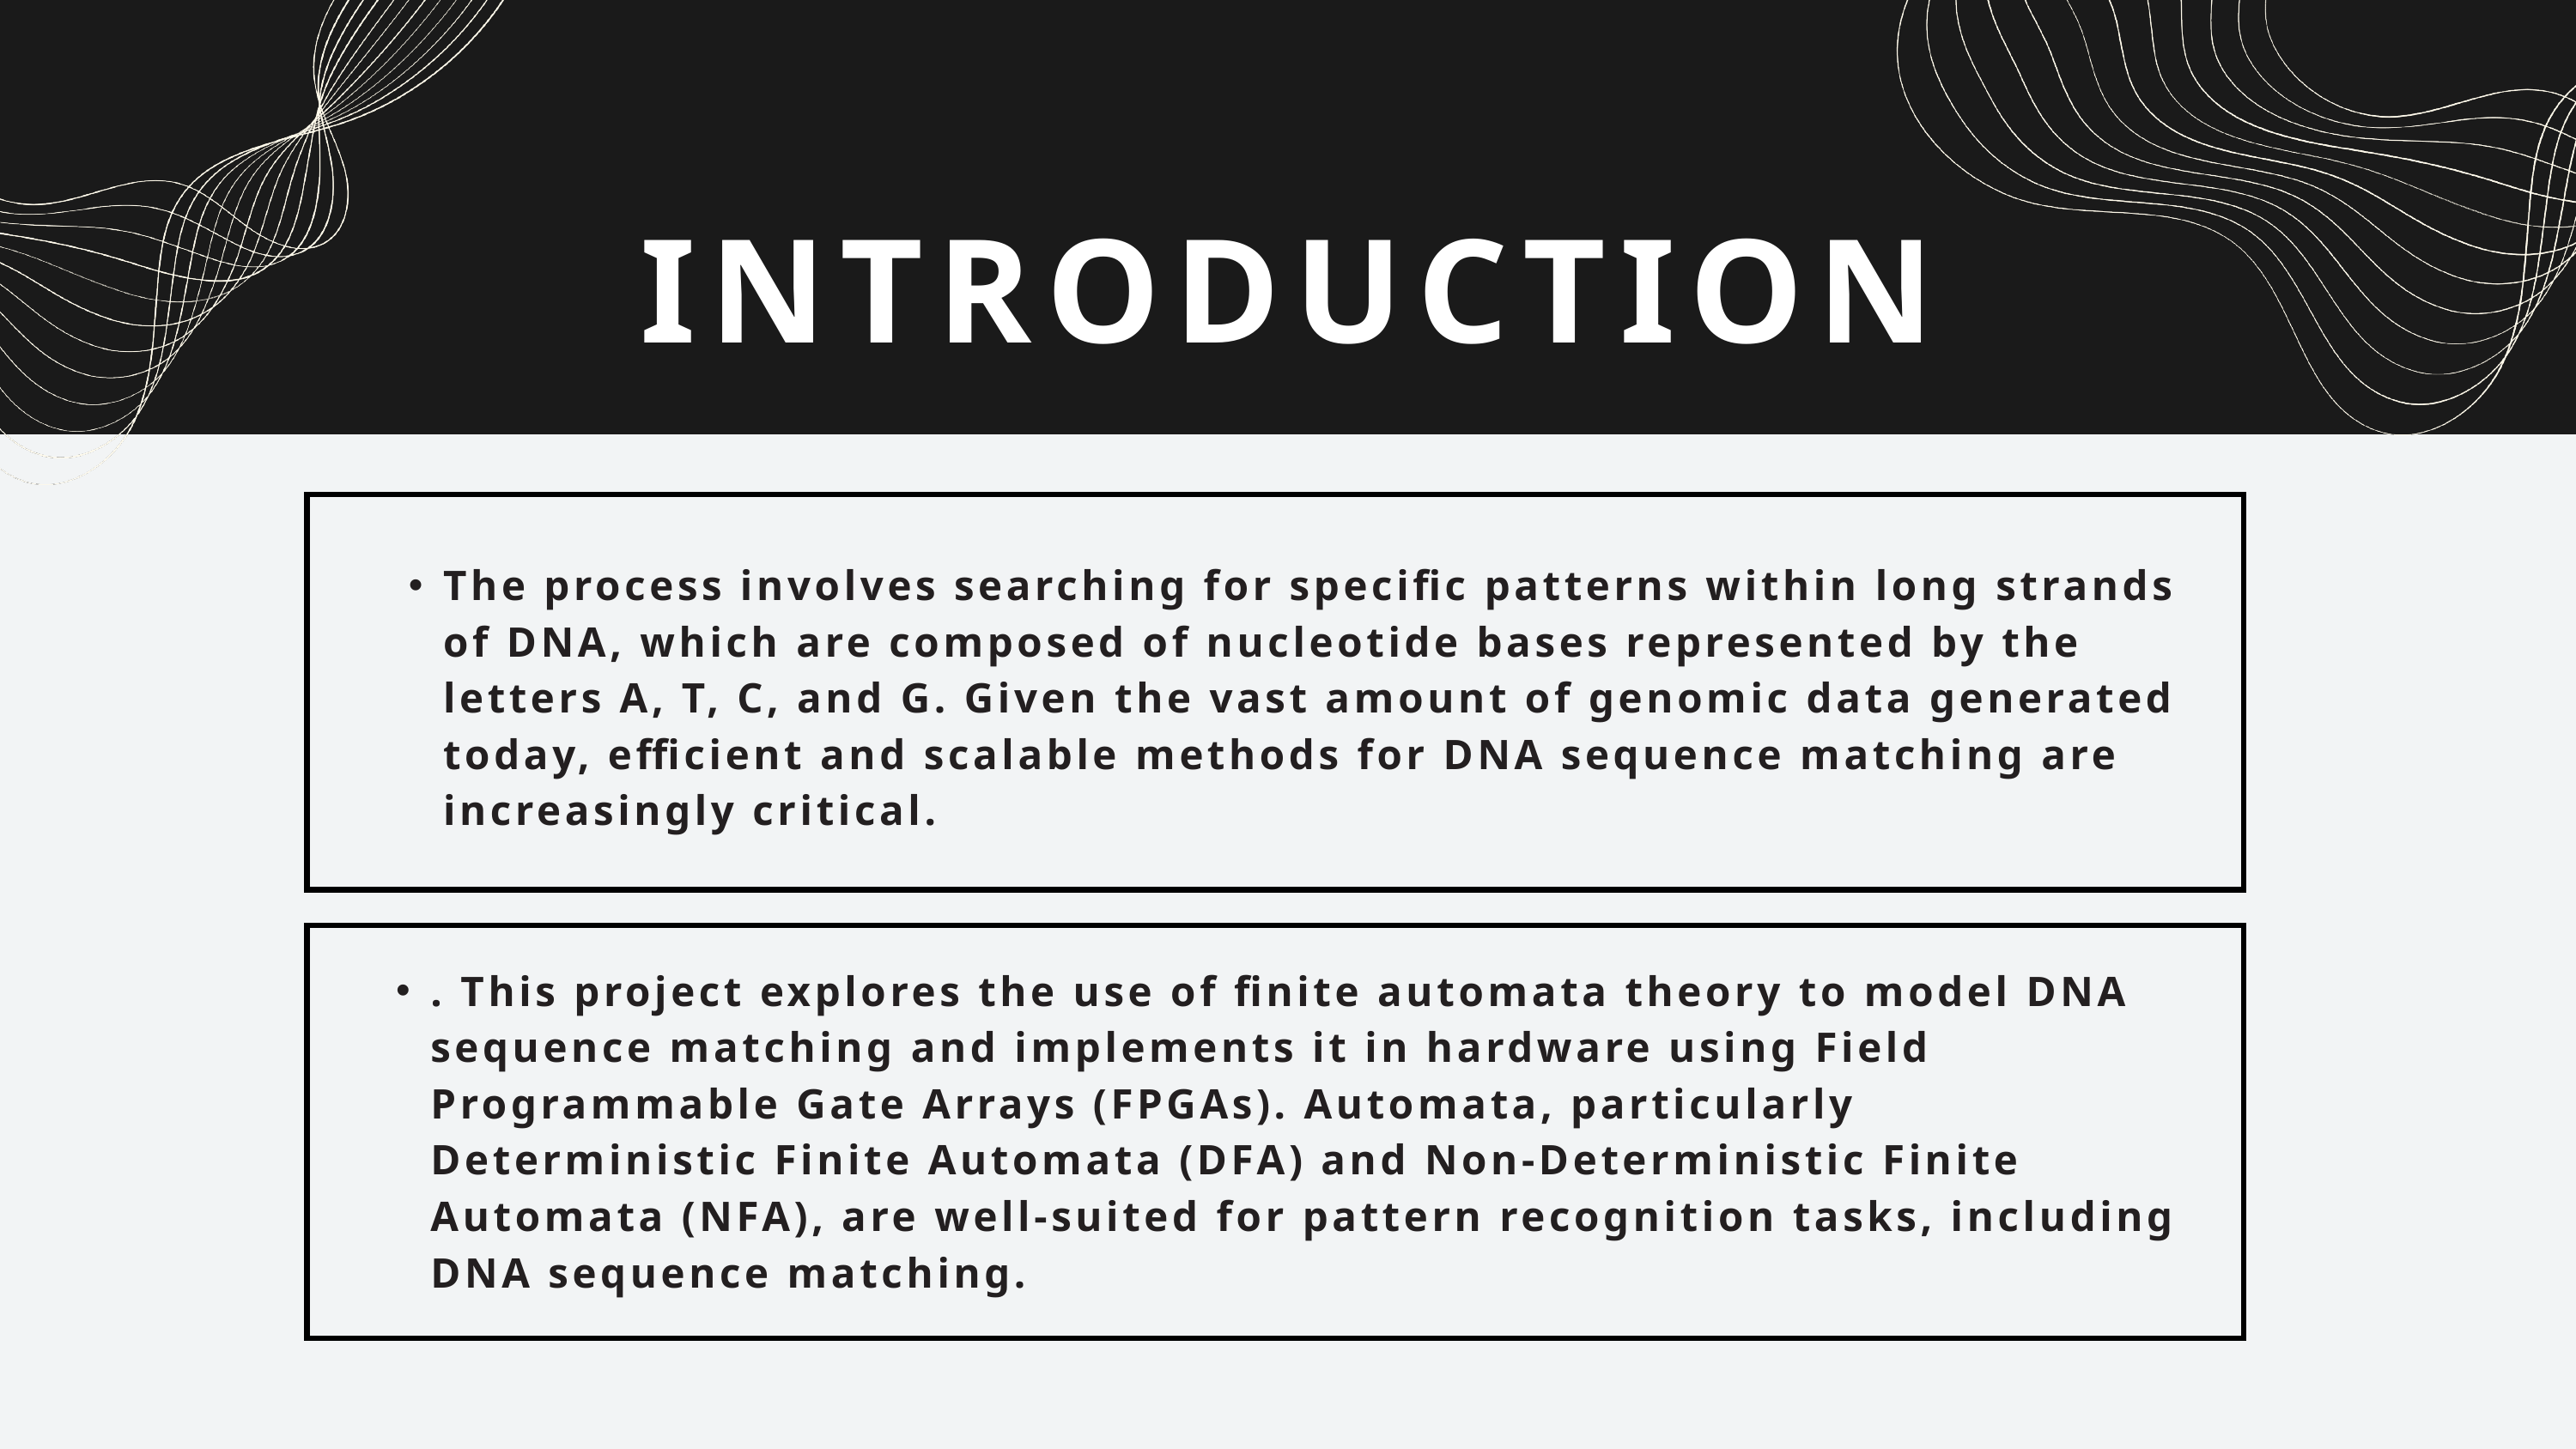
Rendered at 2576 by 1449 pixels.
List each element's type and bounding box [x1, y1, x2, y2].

text_box [0, 445, 544, 485]
text_box [307, 925, 2245, 1339]
text_box [307, 494, 2245, 890]
text_box [0, 0, 2576, 435]
